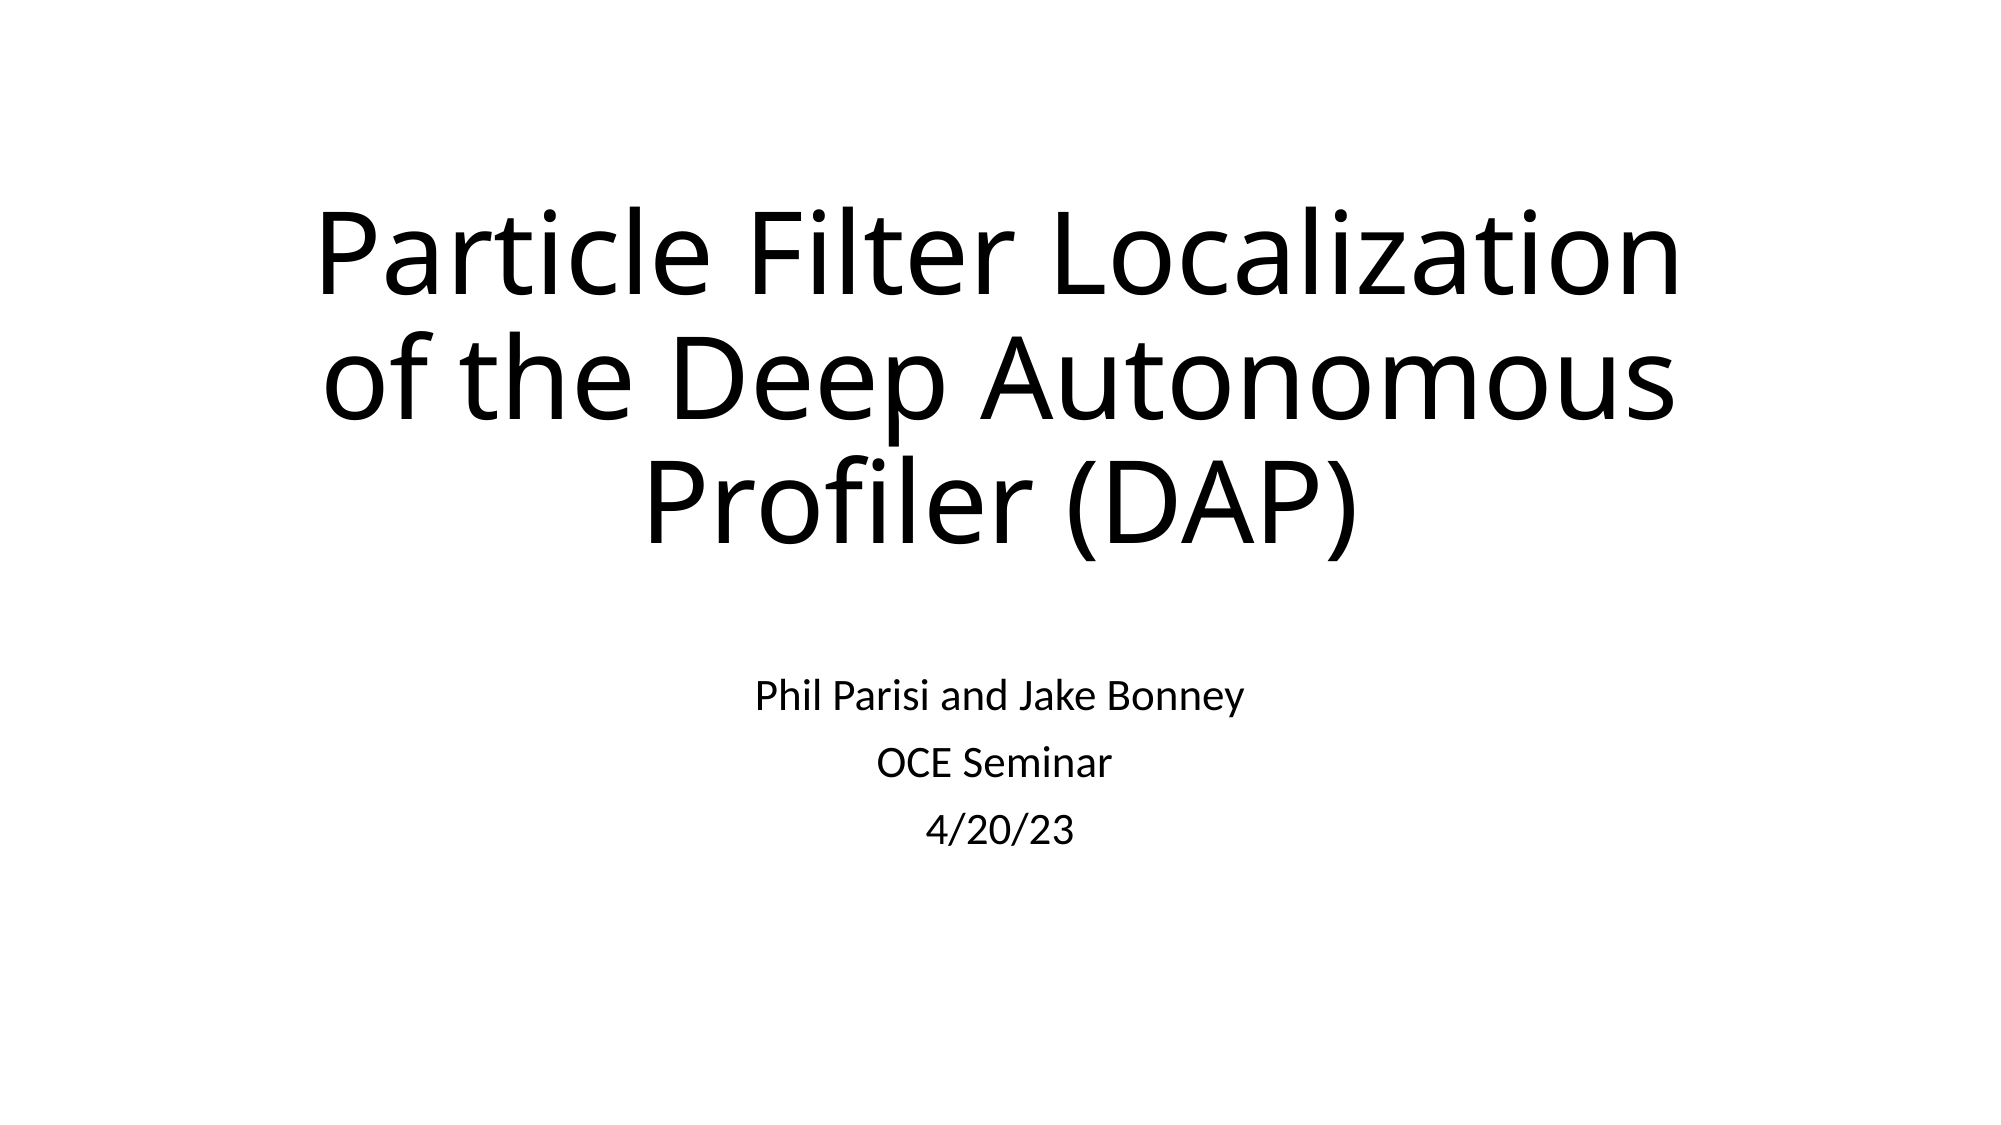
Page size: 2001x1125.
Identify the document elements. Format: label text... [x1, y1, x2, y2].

title Particle Filter Localization of the Deep Autonomous Profiler (DAP) [249, 184, 1750, 576]
subtitle Phil Parisi and Jake Bonney OCE Seminar 4/20/23 [249, 590, 1750, 863]
